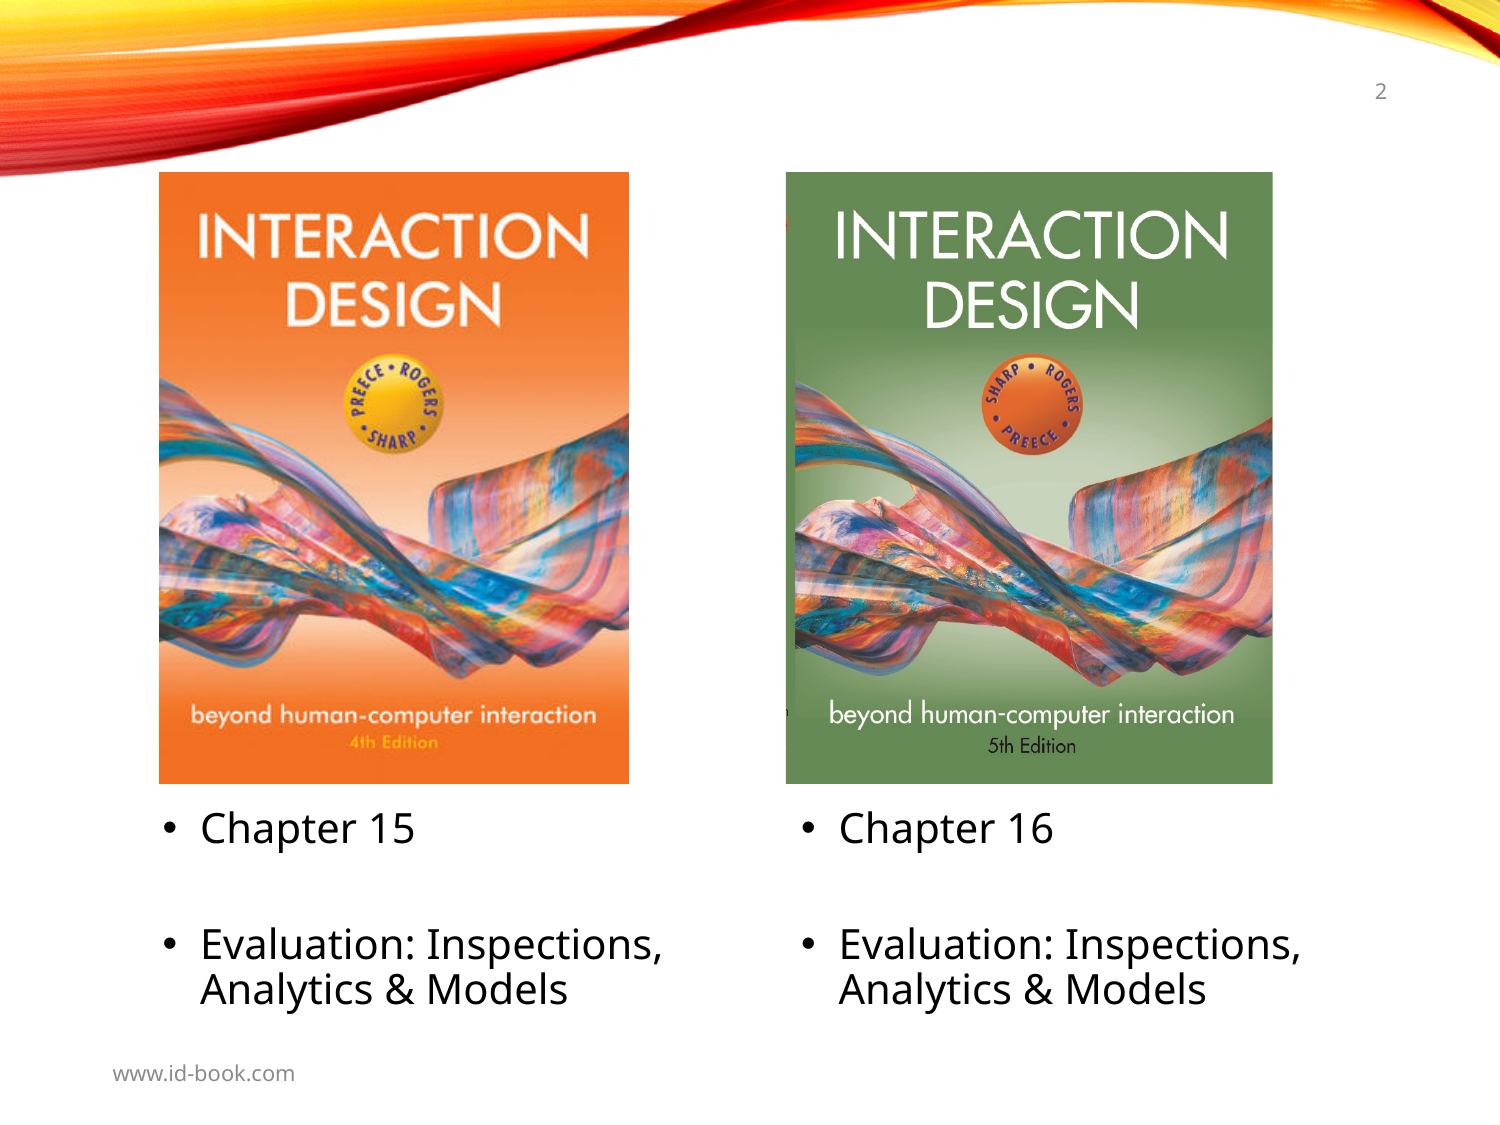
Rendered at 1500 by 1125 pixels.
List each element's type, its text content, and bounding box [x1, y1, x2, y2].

slide_number 2 [1078, 62, 1403, 123]
list Chapter 15 Evaluation: Inspections, Analytics & Models [147, 799, 753, 1029]
footer www.id-book.com [97, 1042, 1030, 1103]
text_box Chapter 16 Evaluation: Inspections, Analytics & Models [785, 799, 1392, 1029]
picture [0, 0, 1500, 784]
